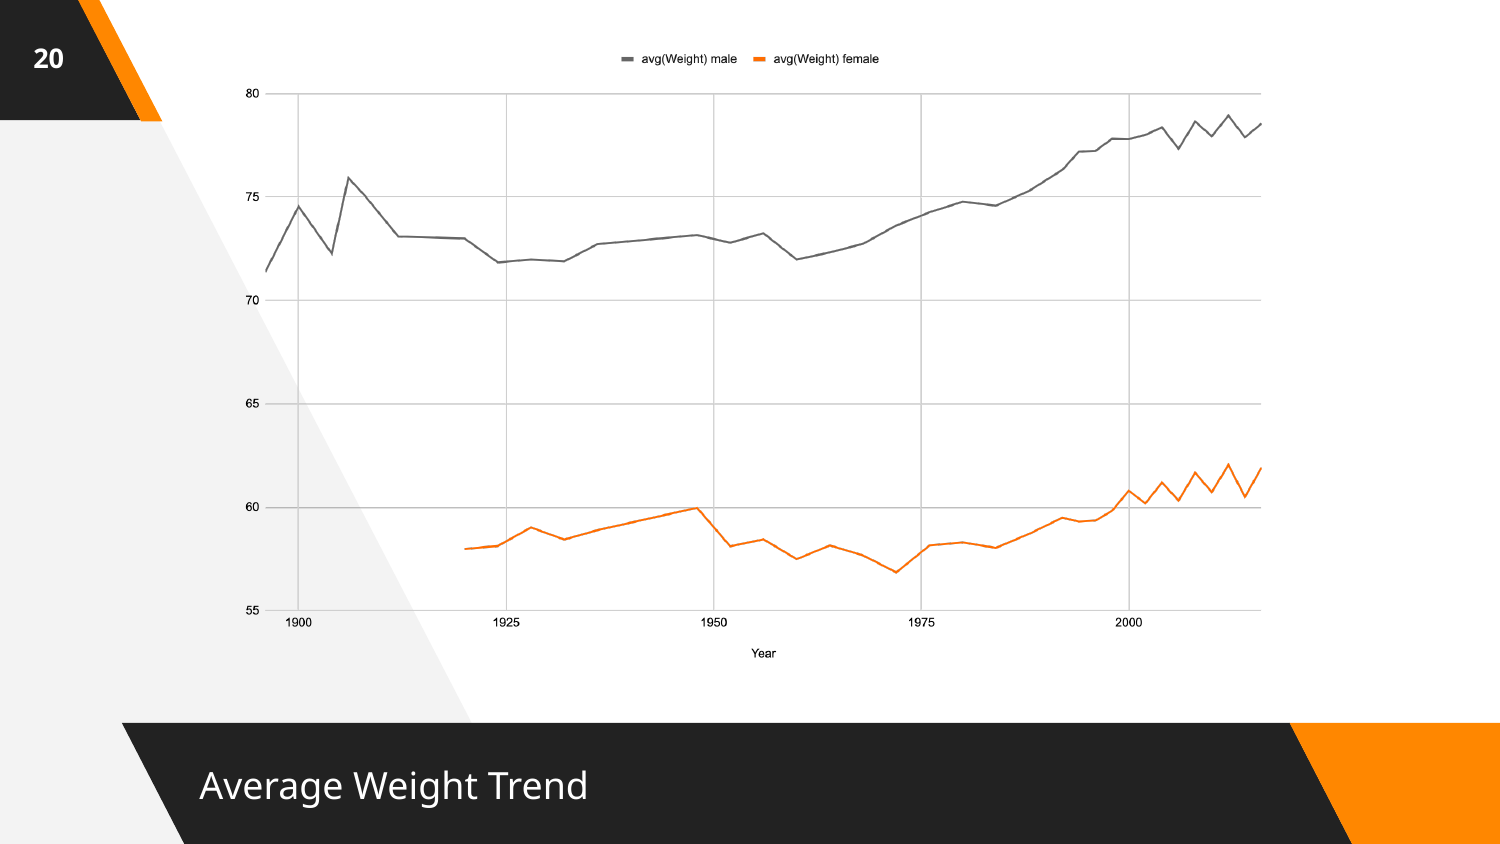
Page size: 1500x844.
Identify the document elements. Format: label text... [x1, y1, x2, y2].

list Average Weight Trend [184, 722, 1290, 844]
slide_number 20 [0, 0, 98, 121]
picture [205, 19, 1295, 693]
